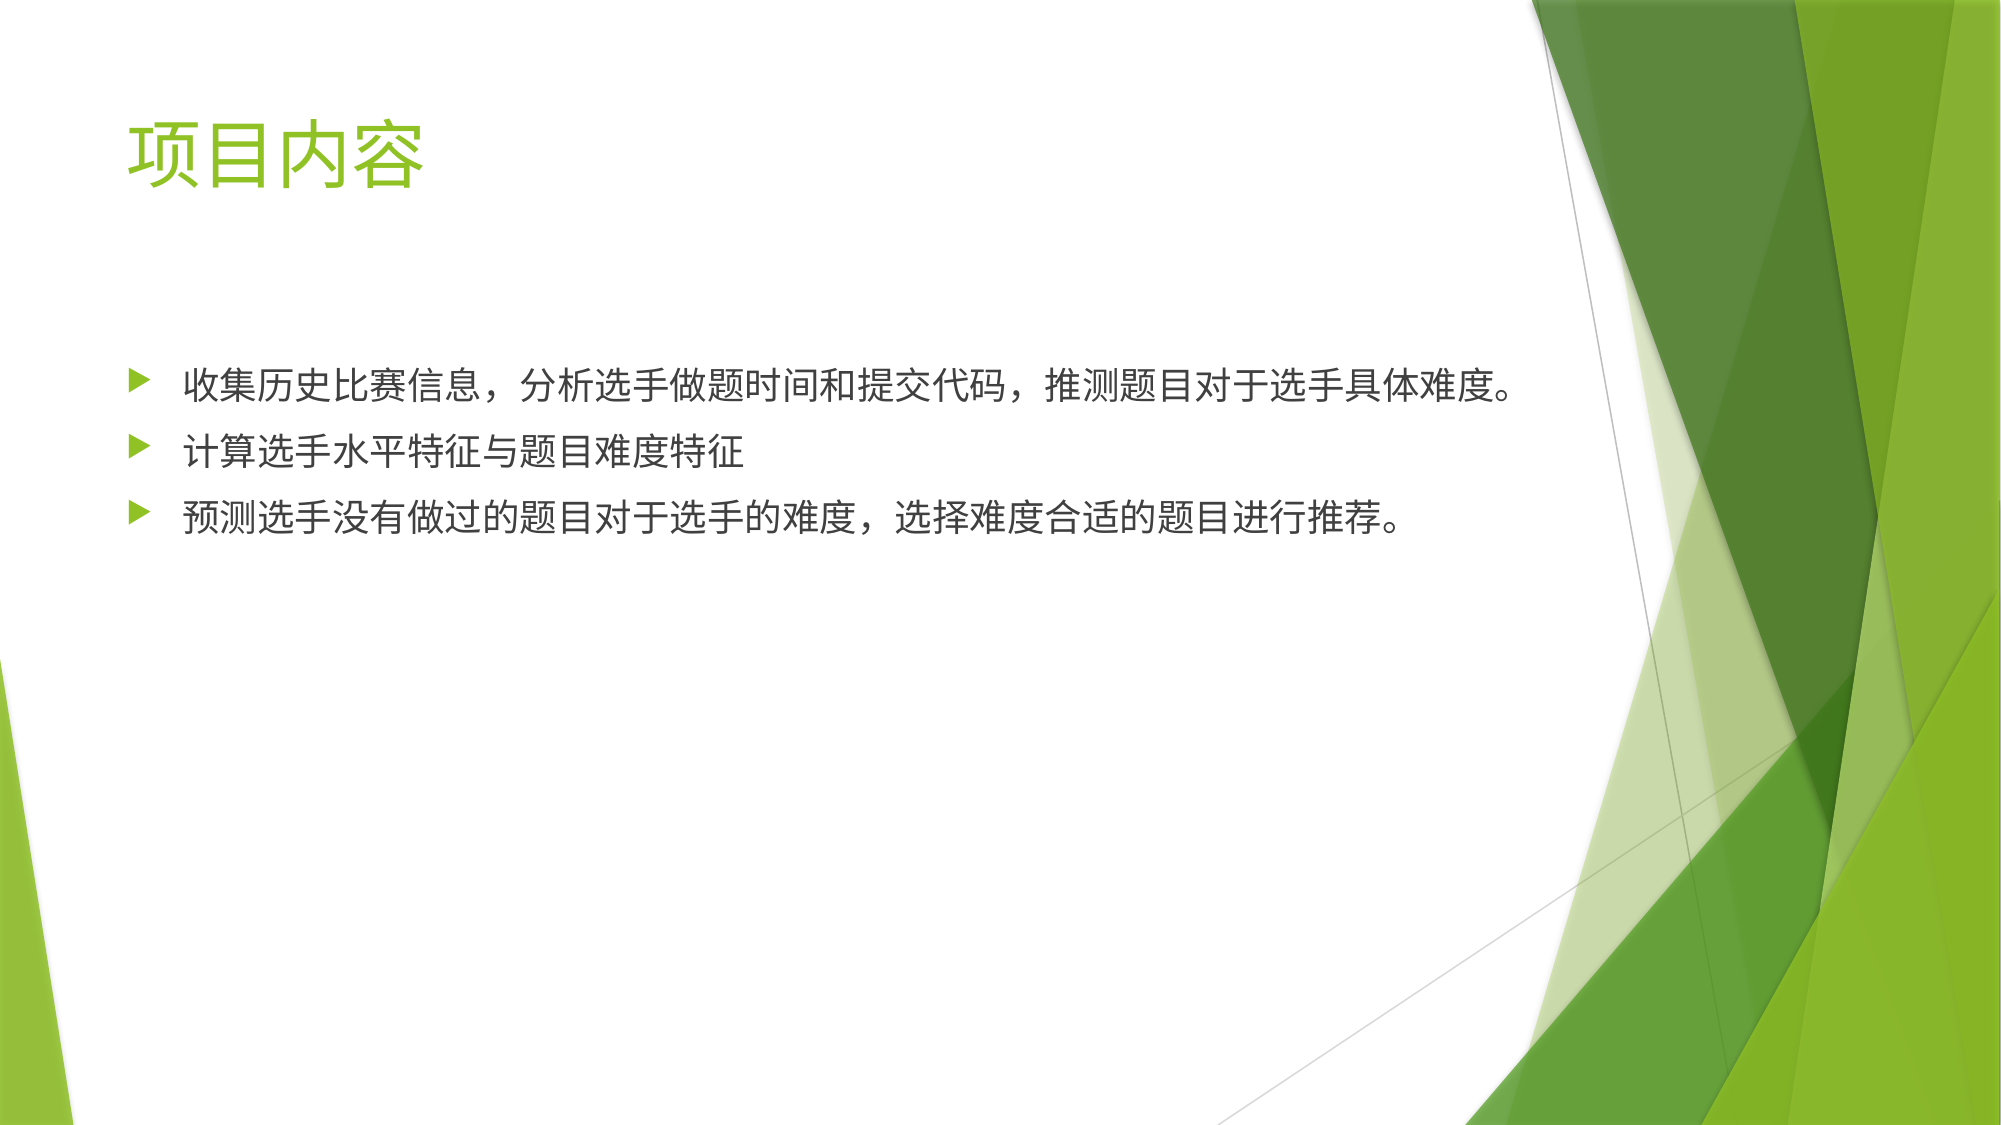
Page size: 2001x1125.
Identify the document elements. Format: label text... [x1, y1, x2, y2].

title 项目内容 [111, 99, 1522, 317]
list 收集历史比赛信息，分析选手做题时间和提交代码，推测题目对于选手具体难度。 计算选手水平特征与题目难度特征 预测选手没有做过的题目对于选手的难度，选择难度合适的题目进行推荐。 [111, 354, 1522, 992]
